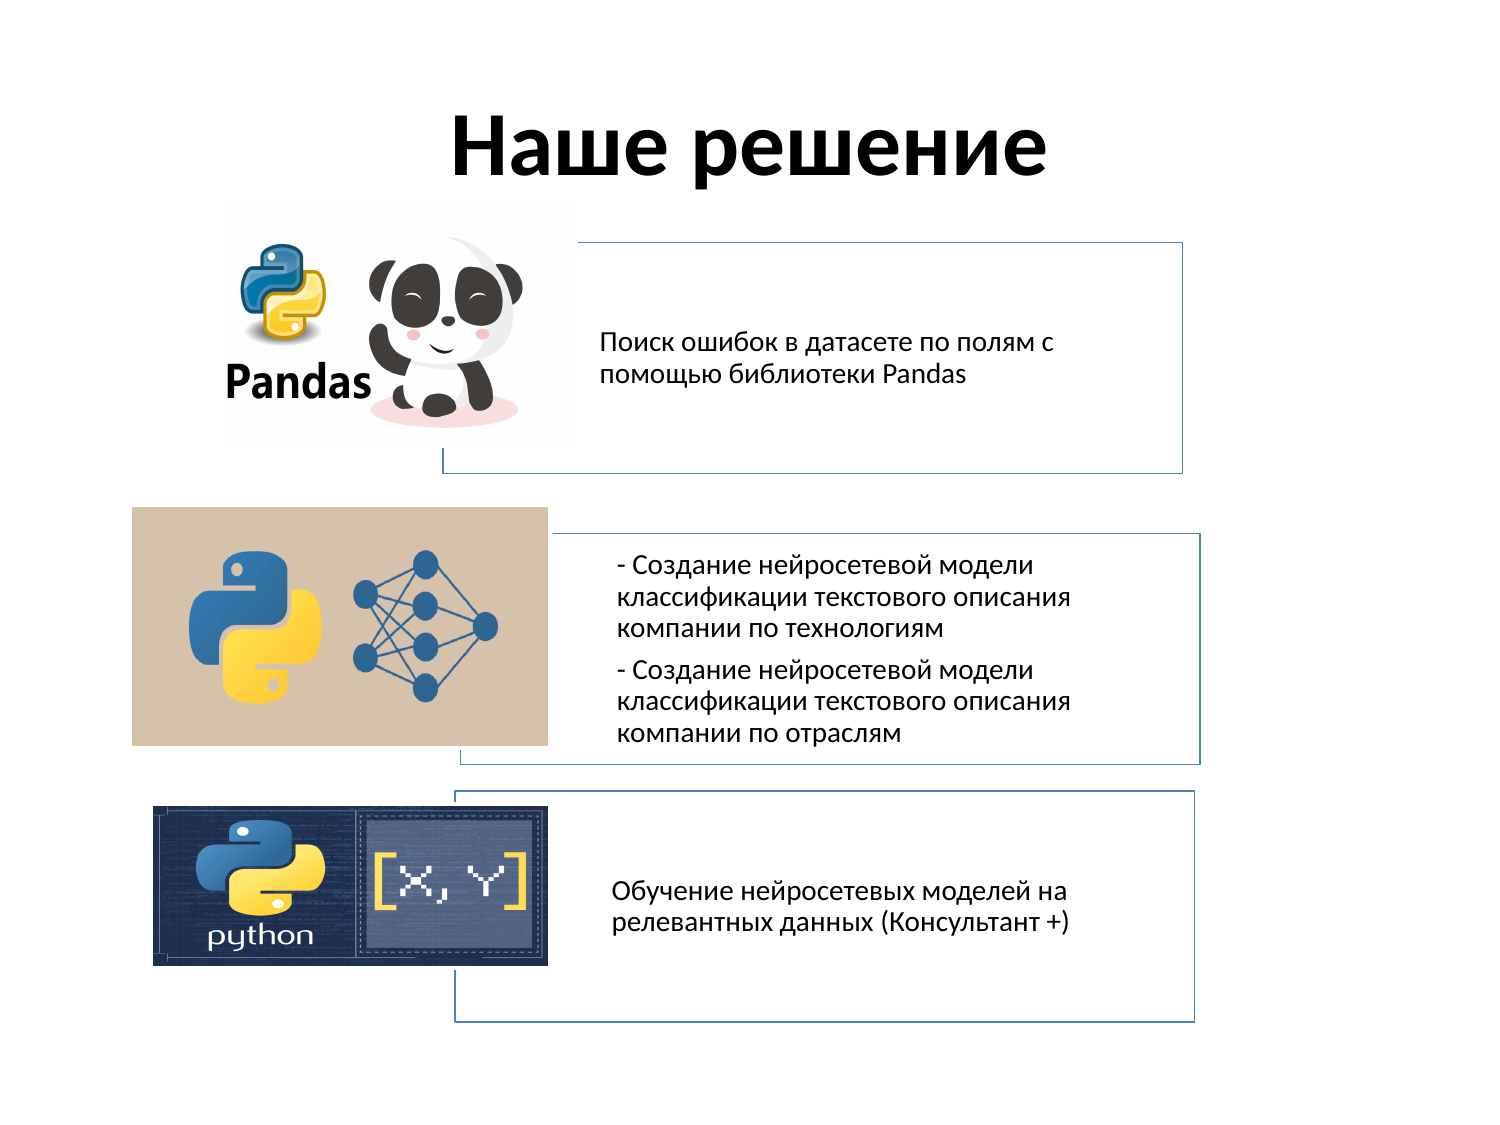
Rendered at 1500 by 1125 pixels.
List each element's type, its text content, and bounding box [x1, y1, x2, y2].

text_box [100, 184, 1400, 1047]
title Наше решение [75, 45, 1425, 233]
